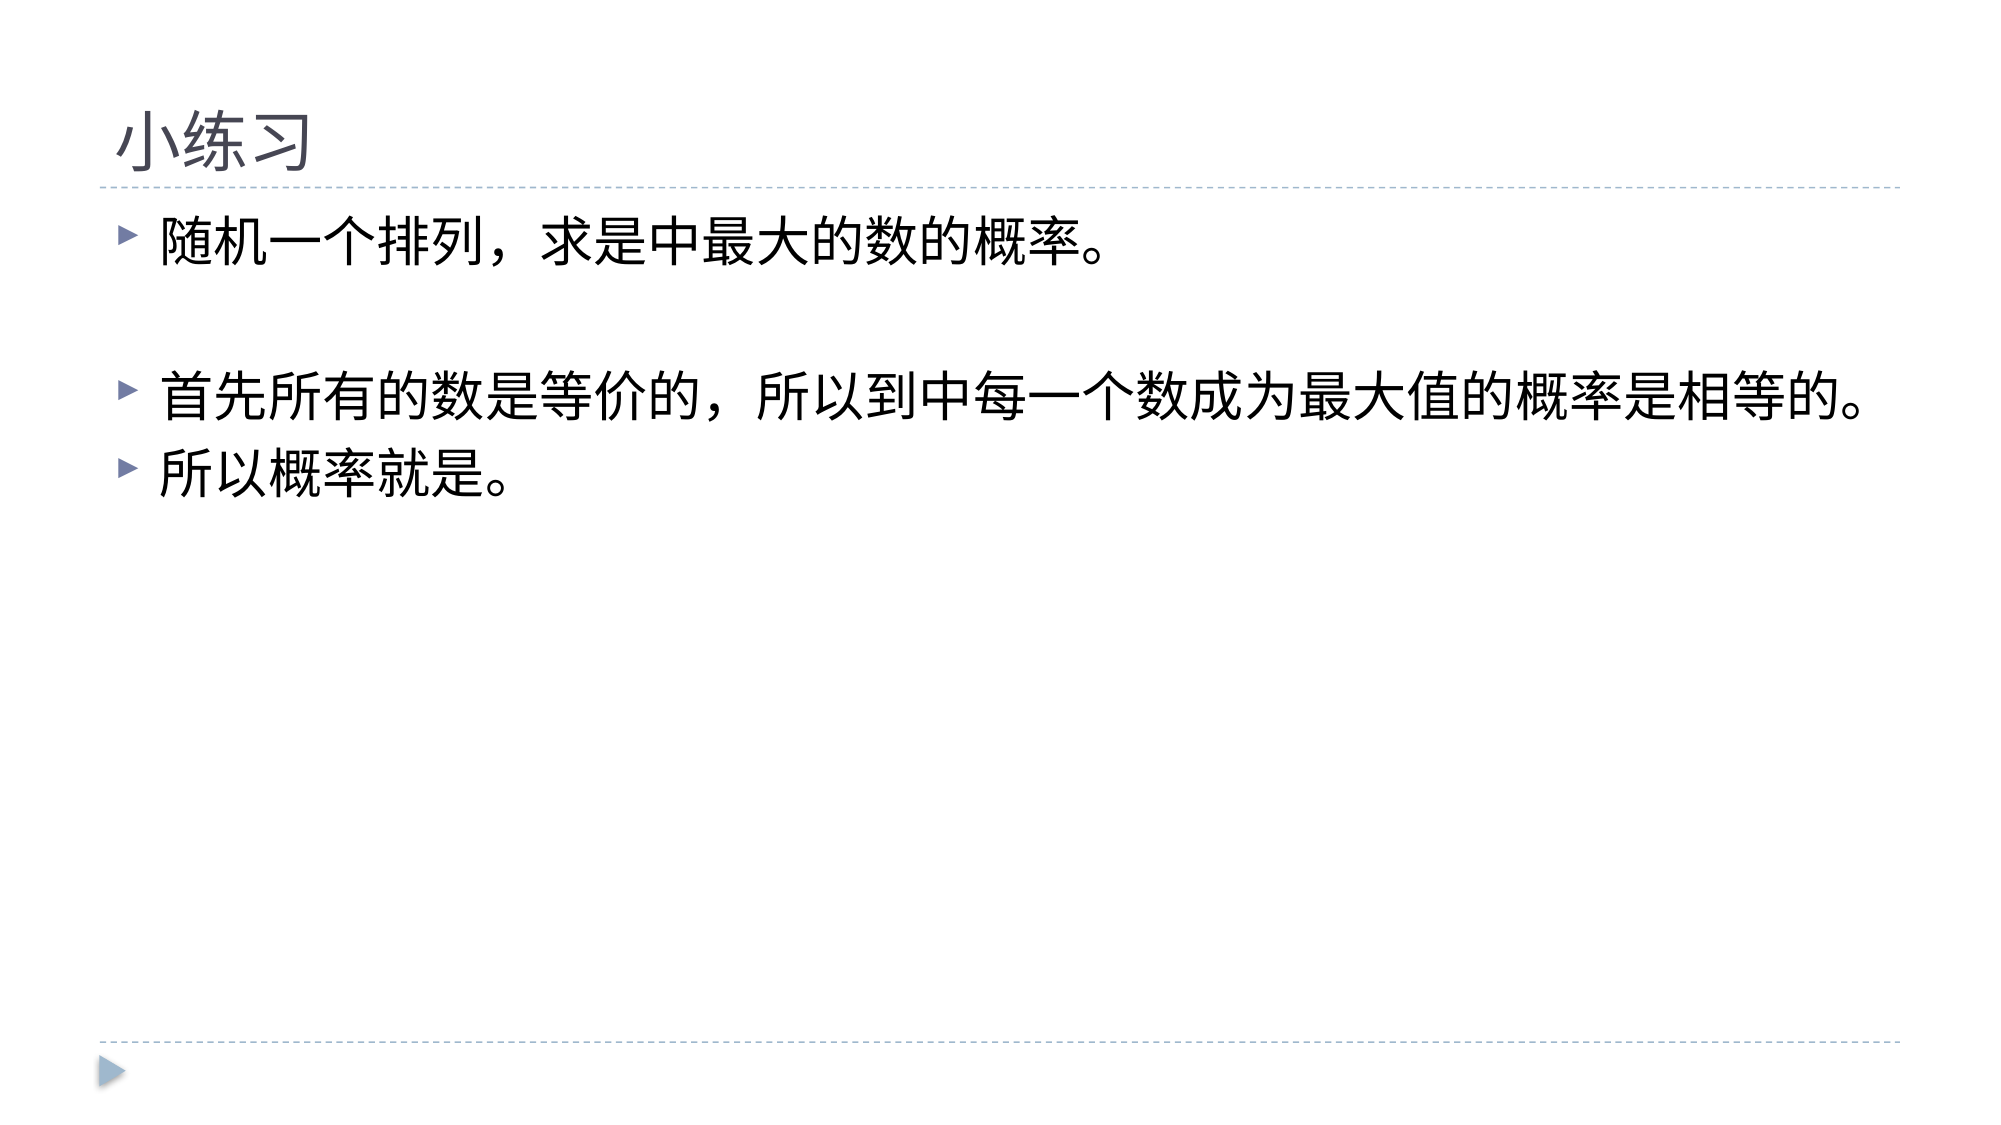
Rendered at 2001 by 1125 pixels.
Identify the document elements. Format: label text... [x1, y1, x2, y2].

title 小练习 [99, 24, 1900, 188]
